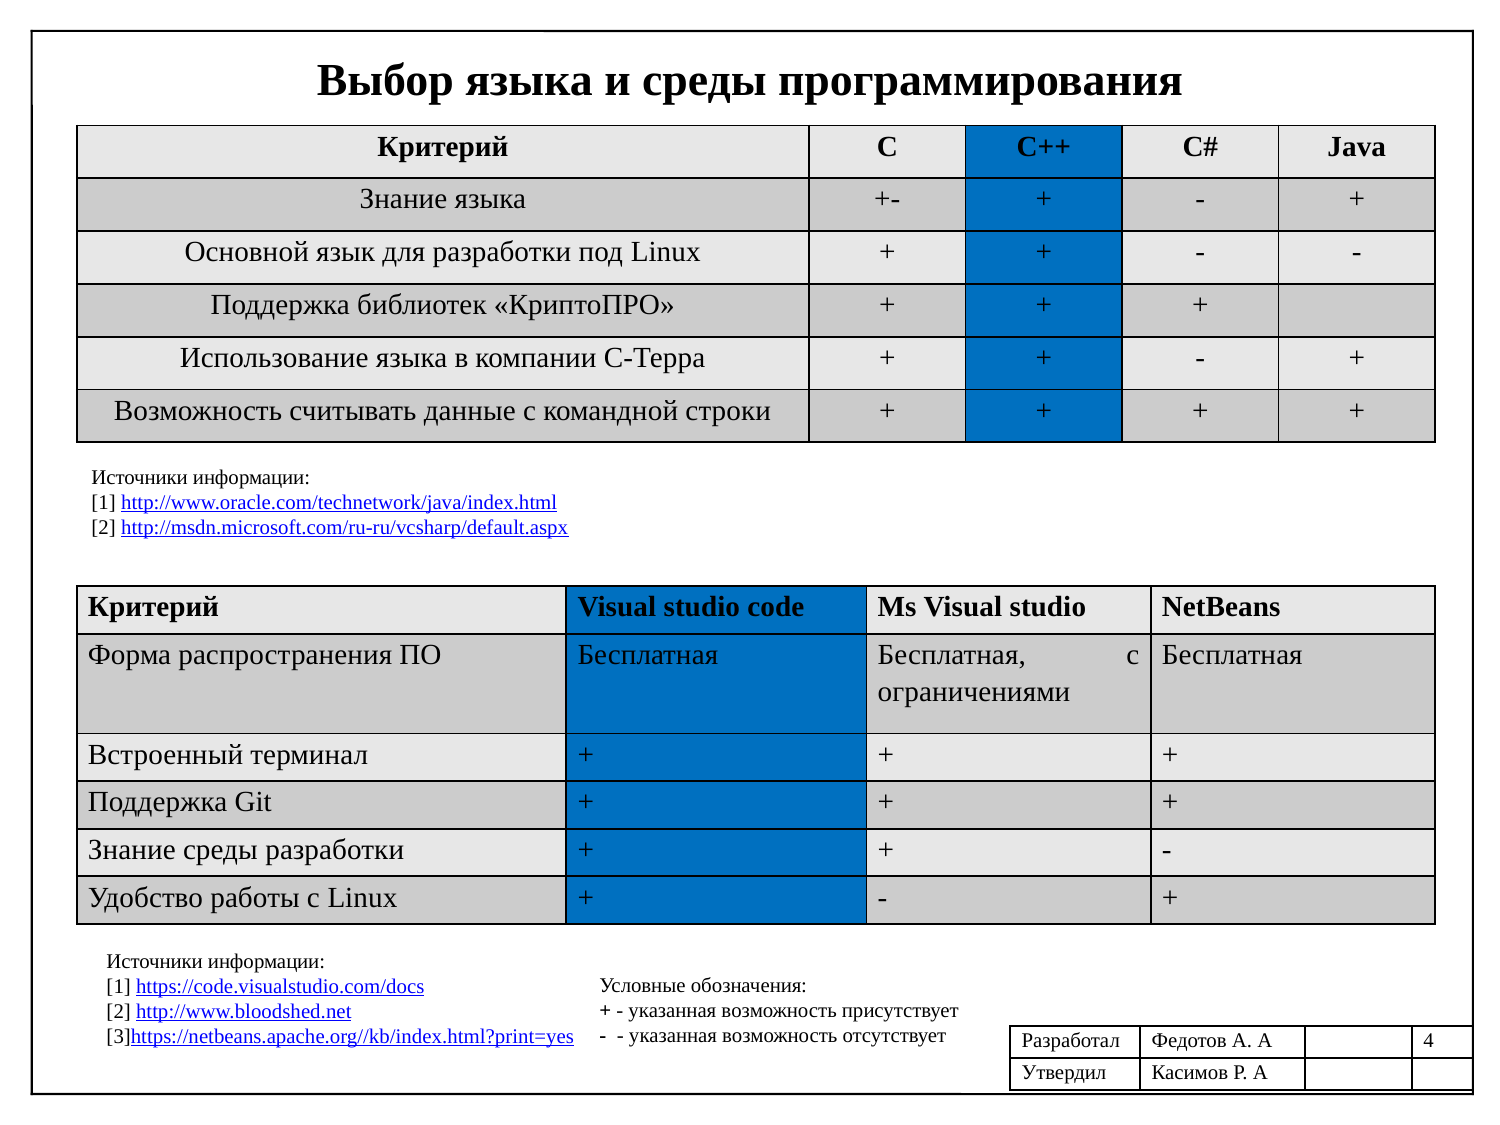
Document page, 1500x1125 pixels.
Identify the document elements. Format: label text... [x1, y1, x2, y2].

table_cell + [1279, 338, 1434, 389]
table_cell + [966, 285, 1121, 336]
table_cell + [810, 338, 965, 389]
text_box Источники информации: [1] https://code.visualstudio.com/docs [2] http://www.bloodshed.net [3]https://netbeans.apache.org//kb/index.html?print=yes [17, 940, 597, 1081]
table_cell + [867, 782, 1150, 828]
table_header С [810, 126, 965, 177]
table_cell Бесплатная [1152, 635, 1434, 733]
table_cell + [1279, 390, 1434, 441]
table_cell + [567, 830, 866, 875]
table_cell - [1279, 232, 1434, 283]
table_header Критерий [78, 587, 565, 633]
table_cell - [1123, 338, 1278, 389]
table_header Ms Visual studio [867, 587, 1150, 633]
table_cell + [1123, 390, 1278, 441]
table_cell Форма распространения ПО [78, 635, 565, 733]
table_header NetBeans [1152, 587, 1434, 633]
table_cell + [867, 830, 1150, 875]
table_cell + [810, 232, 965, 283]
table_header [1306, 1027, 1411, 1057]
table_cell + [810, 390, 965, 441]
table_header Visual studio code [567, 587, 866, 633]
table_cell Возможность считывать данные с командной строки [78, 390, 808, 441]
table_cell + [1152, 782, 1434, 828]
table_header Разработал [1011, 1027, 1139, 1057]
table_cell [1306, 1059, 1411, 1089]
table_cell + [1152, 734, 1434, 780]
table_cell Знание среды разработки [78, 830, 565, 875]
table_cell - [1123, 232, 1278, 283]
table_header С# [1123, 126, 1278, 177]
table_cell + [966, 232, 1121, 283]
table_cell Касимов Р. А [1141, 1059, 1304, 1089]
text_box Условные обозначения: + - указанная возможность присутствует - - указанная возможность отсутствует [597, 964, 987, 1054]
table_cell [1413, 1059, 1472, 1089]
table_header Критерий [78, 126, 808, 177]
table_cell + [966, 338, 1121, 389]
table_cell + [966, 390, 1121, 441]
table_cell Поддержка Git [78, 782, 565, 828]
table_cell Использование языка в компании С-Терра [78, 338, 808, 389]
table_cell +- [810, 179, 965, 230]
table_cell Знание языка [78, 179, 808, 230]
table_cell - [867, 877, 1150, 923]
text_box Выбор языка и среды программирования [41, 42, 1459, 113]
table_cell Удобство работы с Linux [78, 877, 565, 923]
table_cell Бесплатная, с ограничениями [867, 635, 1150, 733]
table_cell Поддержка библиотек «КриптоПРО» [78, 285, 808, 336]
table_header 4 [1413, 1027, 1472, 1057]
table_cell - [1152, 830, 1434, 875]
table_cell Встроенный терминал [78, 734, 565, 780]
table_cell + [1123, 285, 1278, 336]
text_box Источники информации: [1] http://www.oracle.com/technetwork/java/index.html [2] http://msdn.microsoft.com/ru-ru/vcsharp/default.aspx [76, 456, 827, 546]
table_cell + [567, 782, 866, 828]
table_cell [1279, 285, 1434, 336]
table_cell Основной язык для разработки под Linux [78, 232, 808, 283]
table_cell + [567, 734, 866, 780]
table_cell + [567, 877, 866, 923]
table_cell Бесплатная [567, 635, 866, 733]
table_cell + [810, 285, 965, 336]
table_cell + [1152, 877, 1434, 923]
table_cell + [1279, 179, 1434, 230]
table_header Федотов А. А [1141, 1027, 1304, 1057]
table_cell - [1123, 179, 1278, 230]
table_header С++ [966, 126, 1121, 177]
table_cell + [867, 734, 1150, 780]
table_cell + [966, 179, 1121, 230]
table_header Java [1279, 126, 1434, 177]
table_cell Утвердил [1011, 1059, 1139, 1089]
